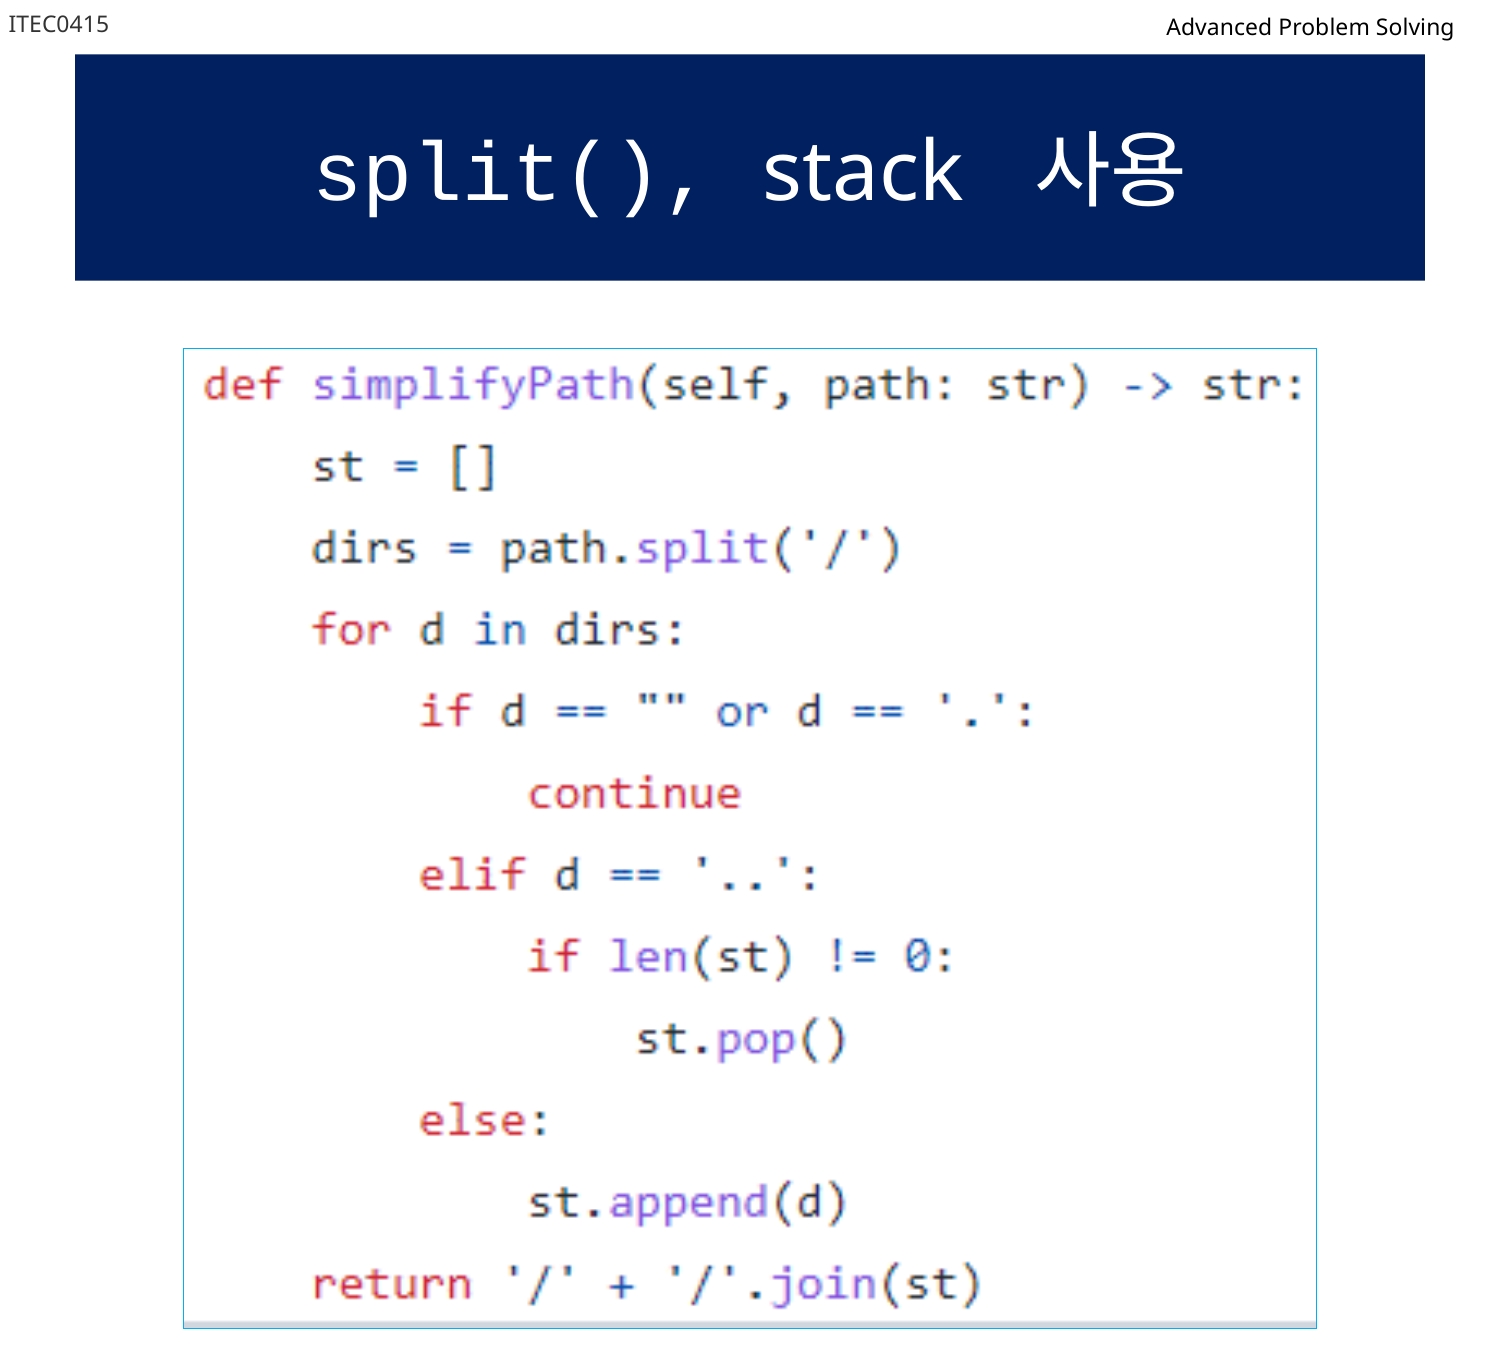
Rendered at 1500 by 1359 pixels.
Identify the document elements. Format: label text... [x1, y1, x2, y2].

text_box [0, 1, 1500, 49]
picture [185, 350, 1315, 1327]
title split(), stack 사용 [75, 60, 1425, 281]
